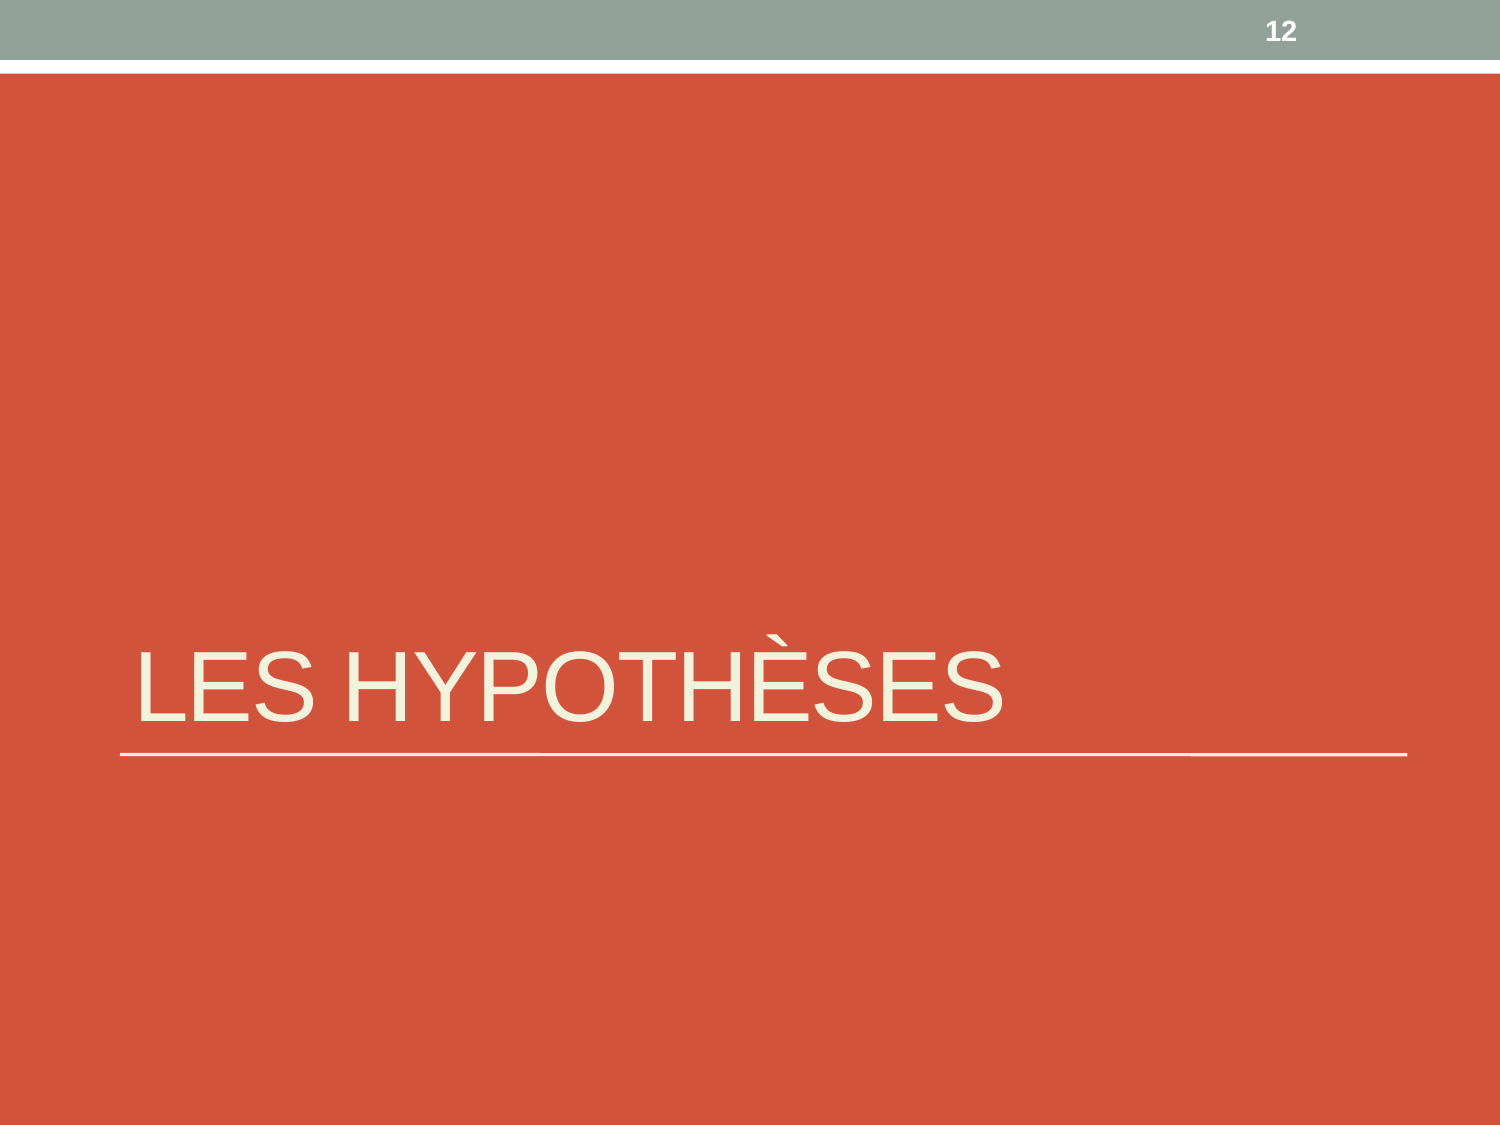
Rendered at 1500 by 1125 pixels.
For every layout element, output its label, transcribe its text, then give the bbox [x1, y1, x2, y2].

title Les hypothèses [118, 387, 1394, 749]
slide_number 12 [1250, 3, 1425, 57]
